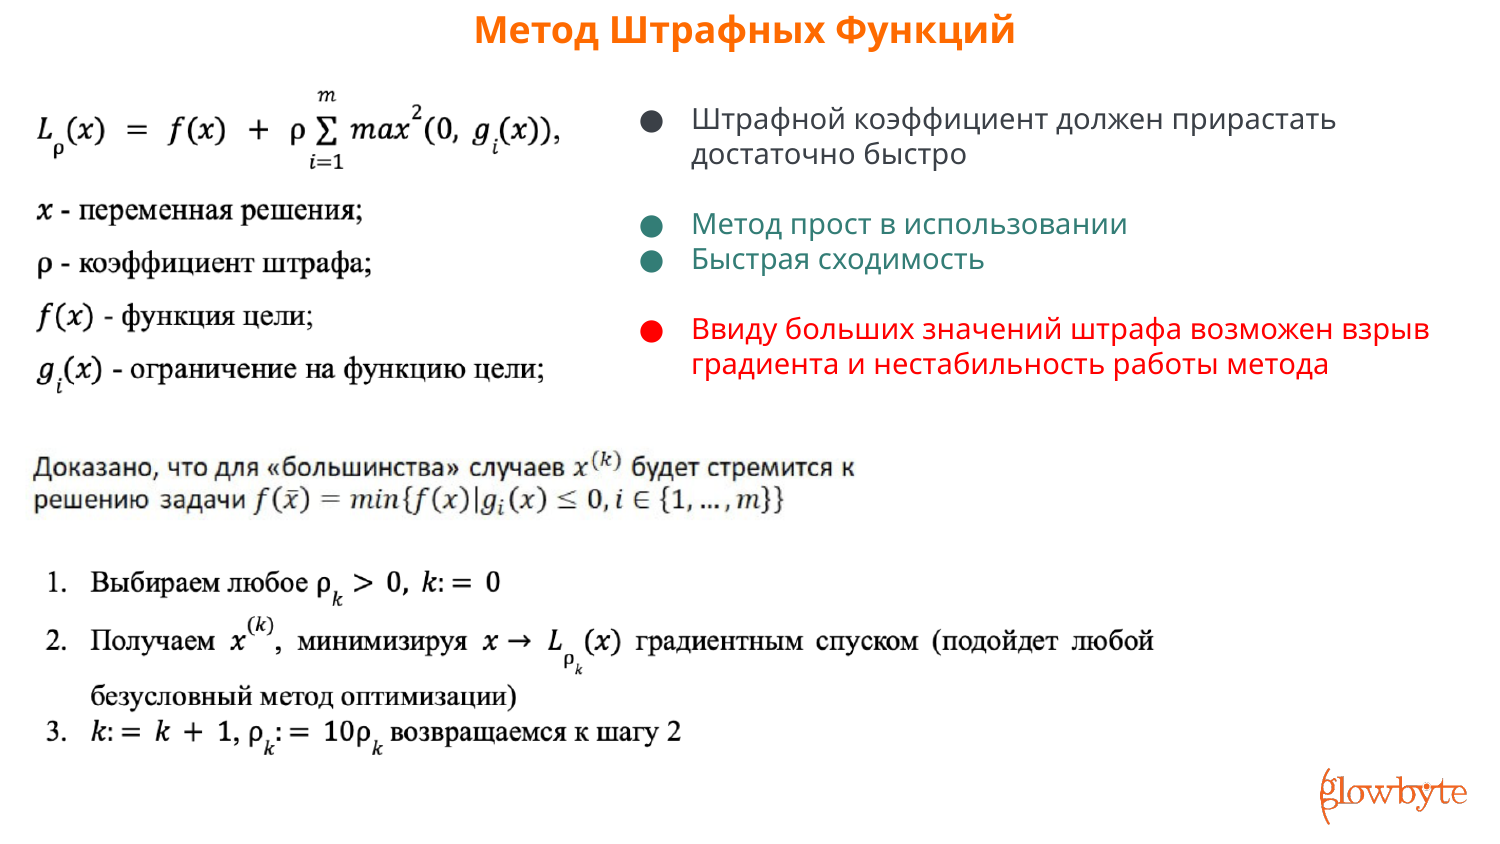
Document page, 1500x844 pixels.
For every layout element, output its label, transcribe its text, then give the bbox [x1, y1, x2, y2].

picture [20, 546, 1176, 771]
picture [1320, 767, 1467, 825]
picture [20, 79, 602, 410]
picture [20, 446, 874, 536]
text_box Метод Штрафных Функций [119, 0, 1381, 57]
text_box Штрафной коэффициент должен прирастать достаточно быстро Метод прост в использовании Быстрая сходимость Ввиду больших значений штрафа возможен взрыв градиента и нестабильность работы метода [607, 85, 1451, 396]
